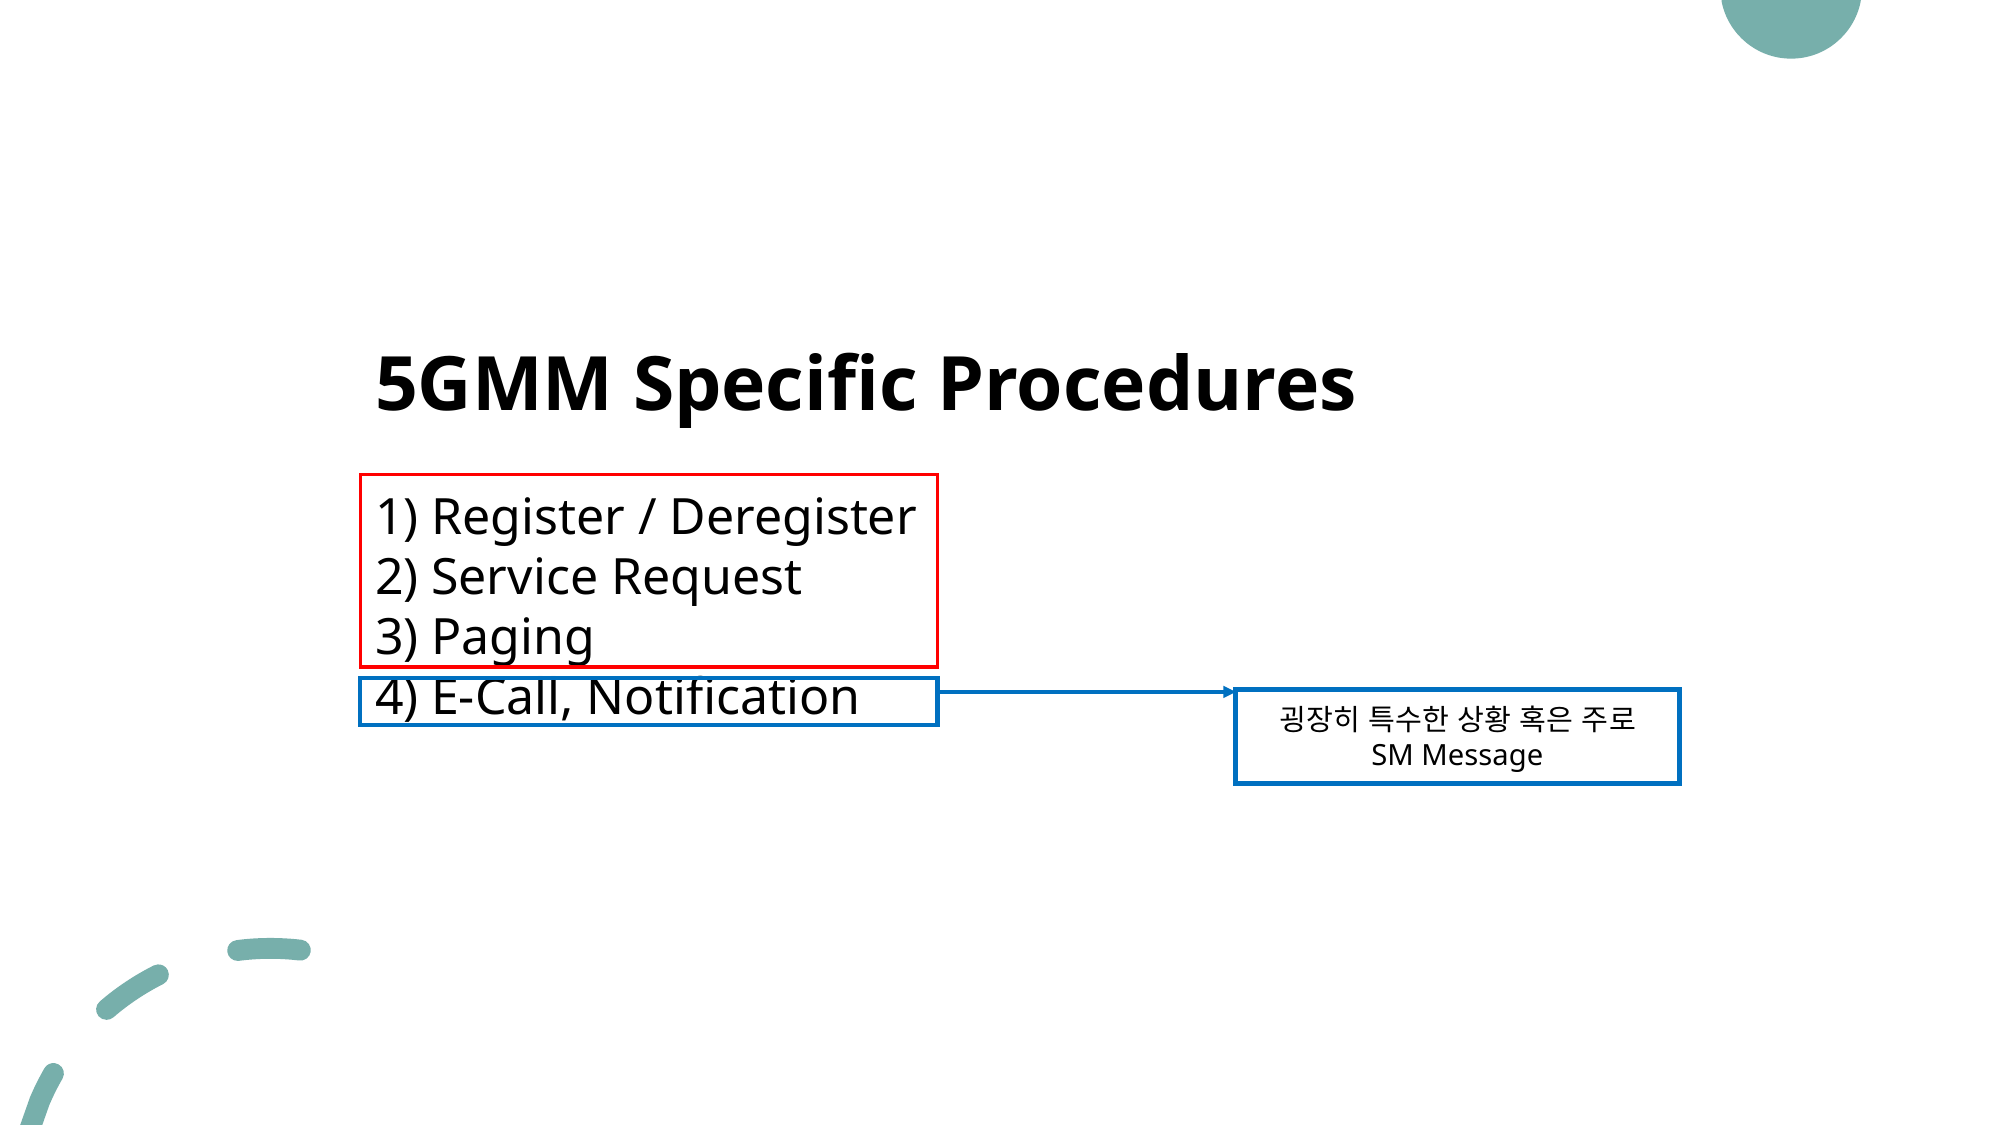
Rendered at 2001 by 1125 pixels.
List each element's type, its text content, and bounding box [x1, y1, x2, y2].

text_box [359, 677, 938, 726]
text_box 5GMM Specific Procedures Register / Deregister Service Request Paging E-Call, Notification [360, 327, 1640, 691]
text_box [359, 474, 938, 668]
text_box 5GMM Specific Procedures Register / Deregister Service Request Paging E-Call, Notification [360, 693, 1235, 733]
text_box 굉장히 특수한 상황 혹은 주로 SM Message [1235, 689, 1680, 785]
